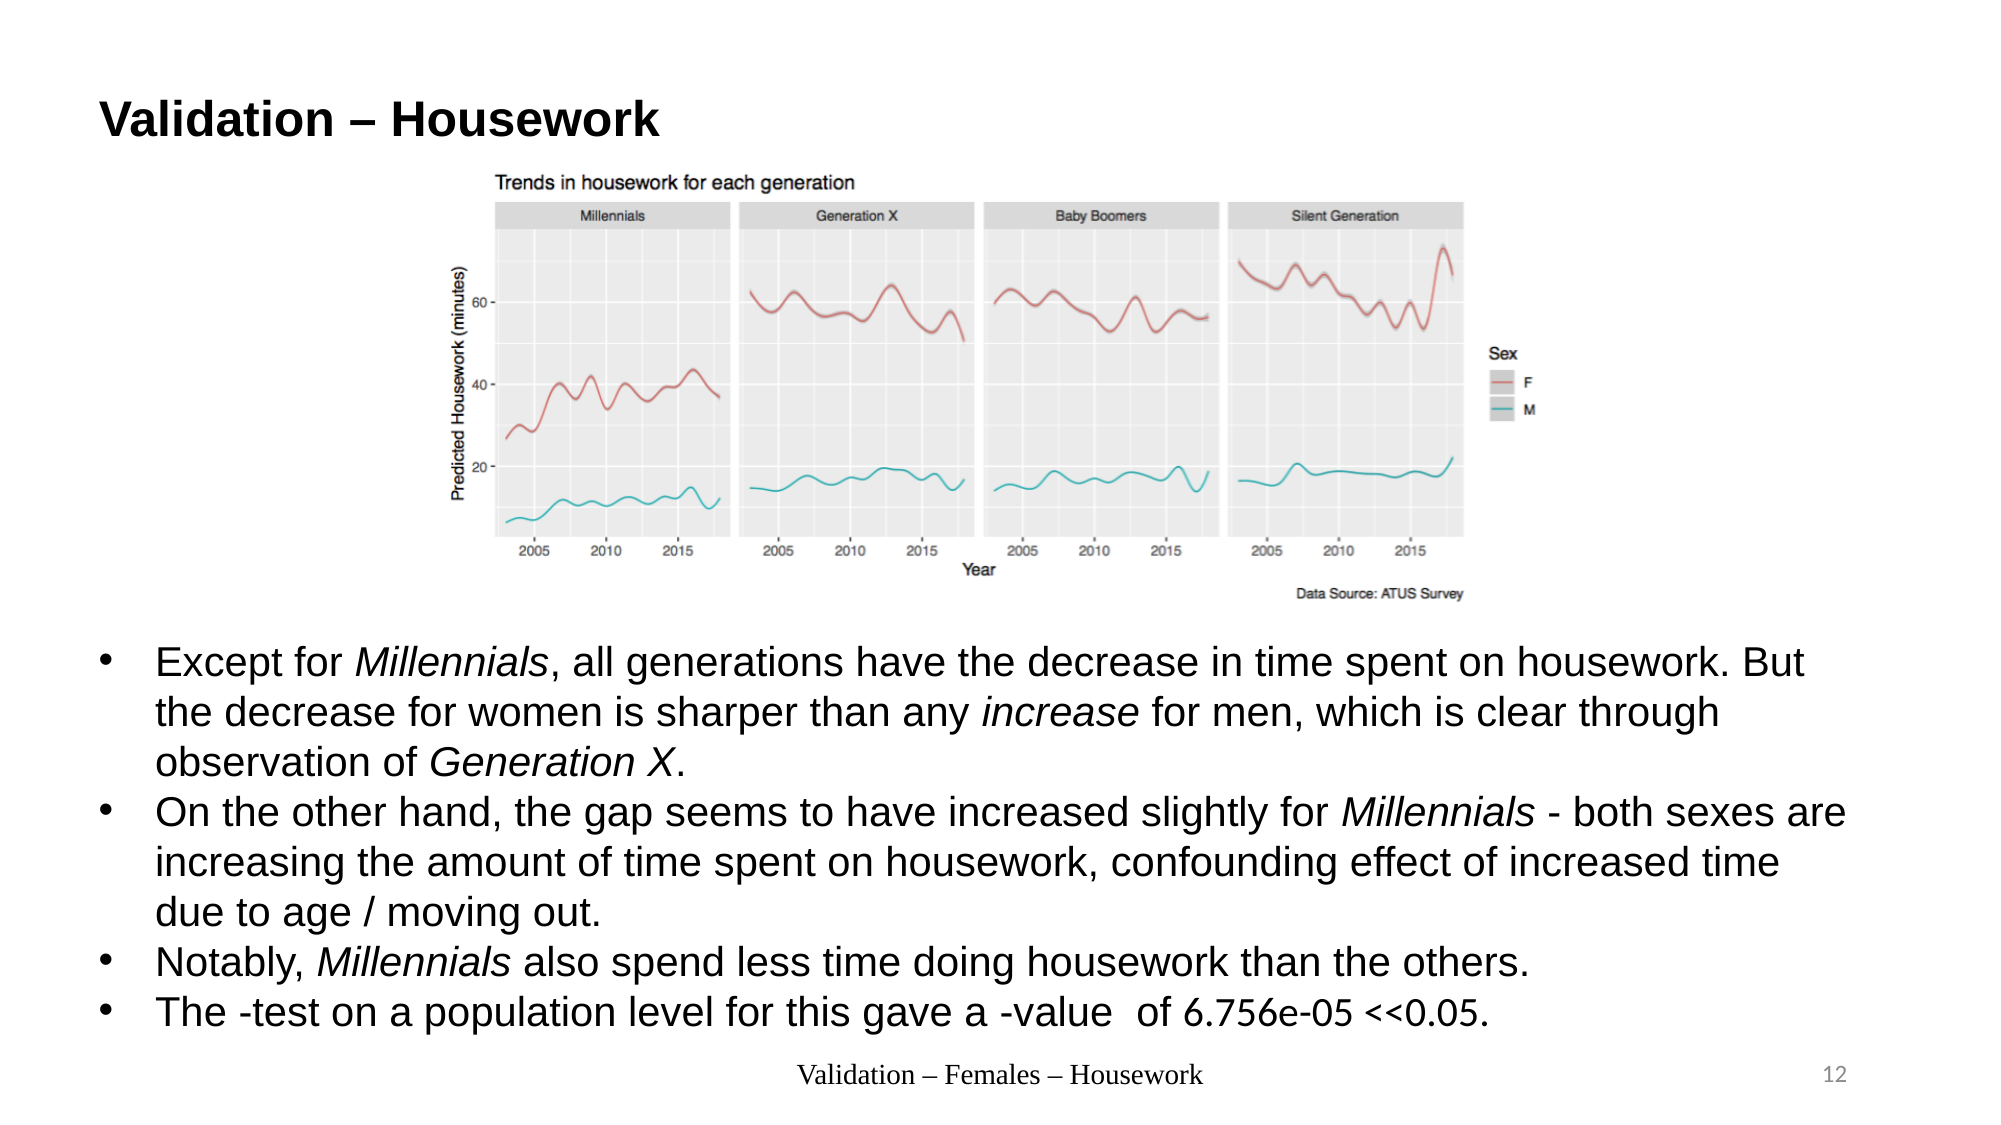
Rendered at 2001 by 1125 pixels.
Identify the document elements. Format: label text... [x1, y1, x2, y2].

picture [425, 154, 1574, 611]
slide_number 12 [1412, 1042, 1863, 1103]
text_box Validation – Housework [84, 78, 1589, 154]
footer Validation – Females – Housework [662, 1042, 1338, 1103]
